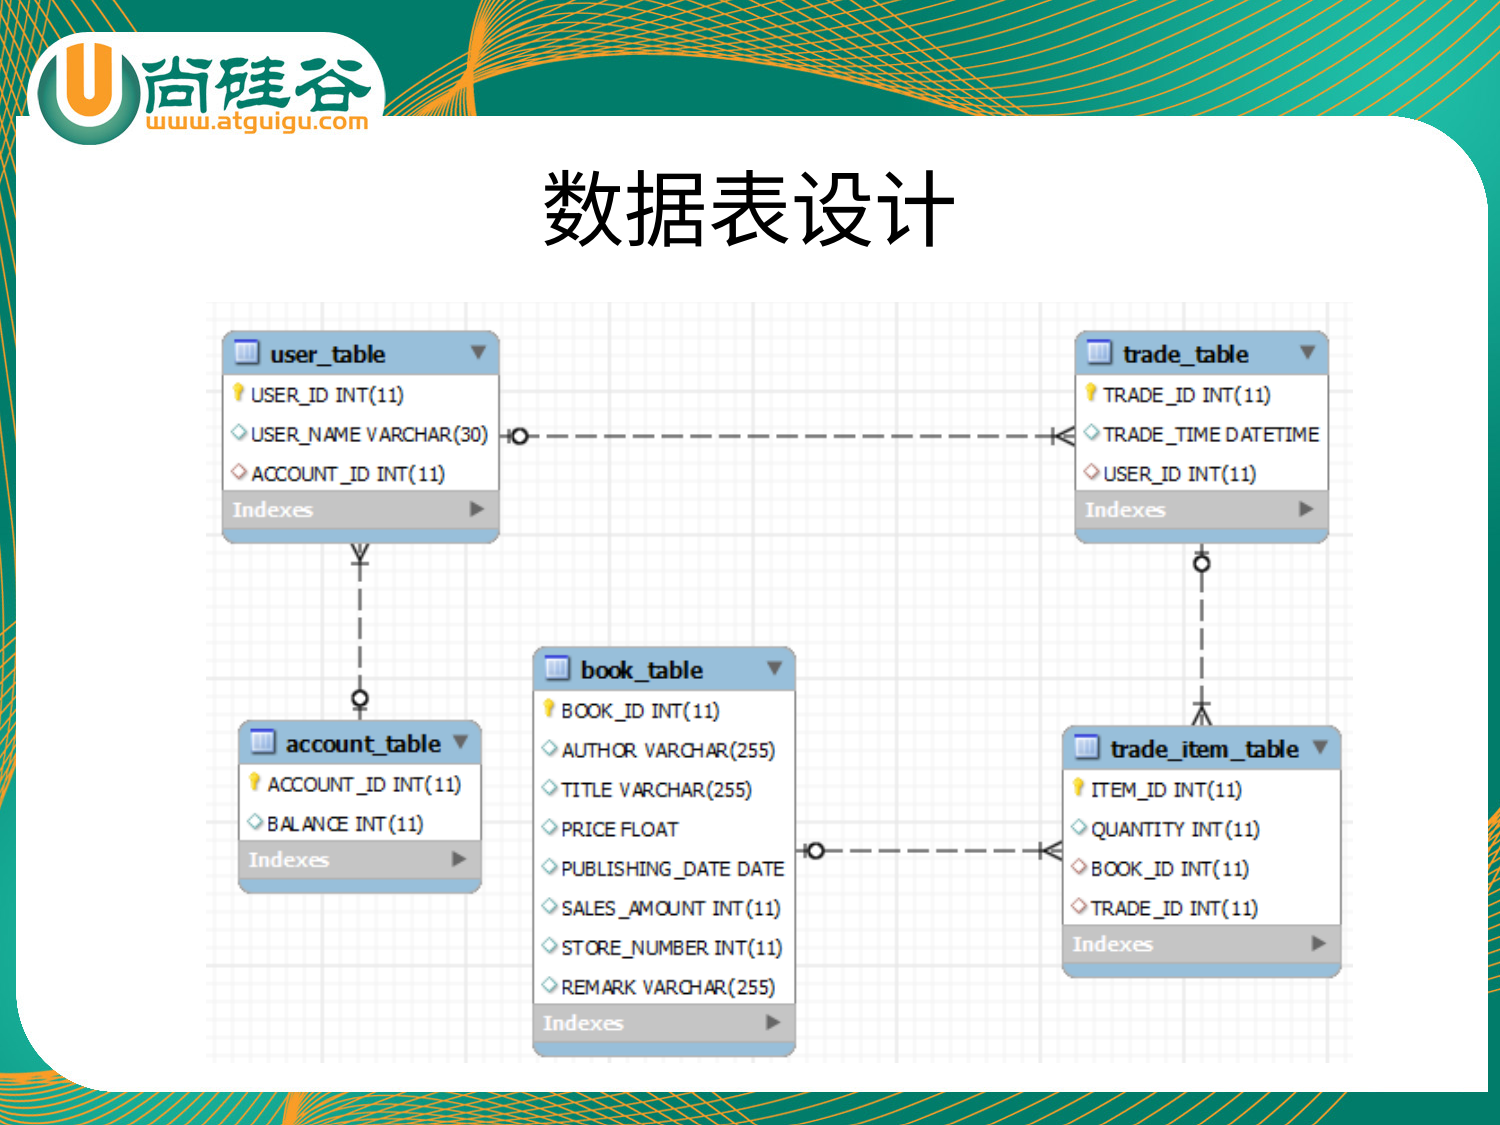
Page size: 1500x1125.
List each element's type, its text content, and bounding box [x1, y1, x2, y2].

title 数据表设计 [75, 113, 1425, 302]
picture [0, 0, 1500, 1125]
